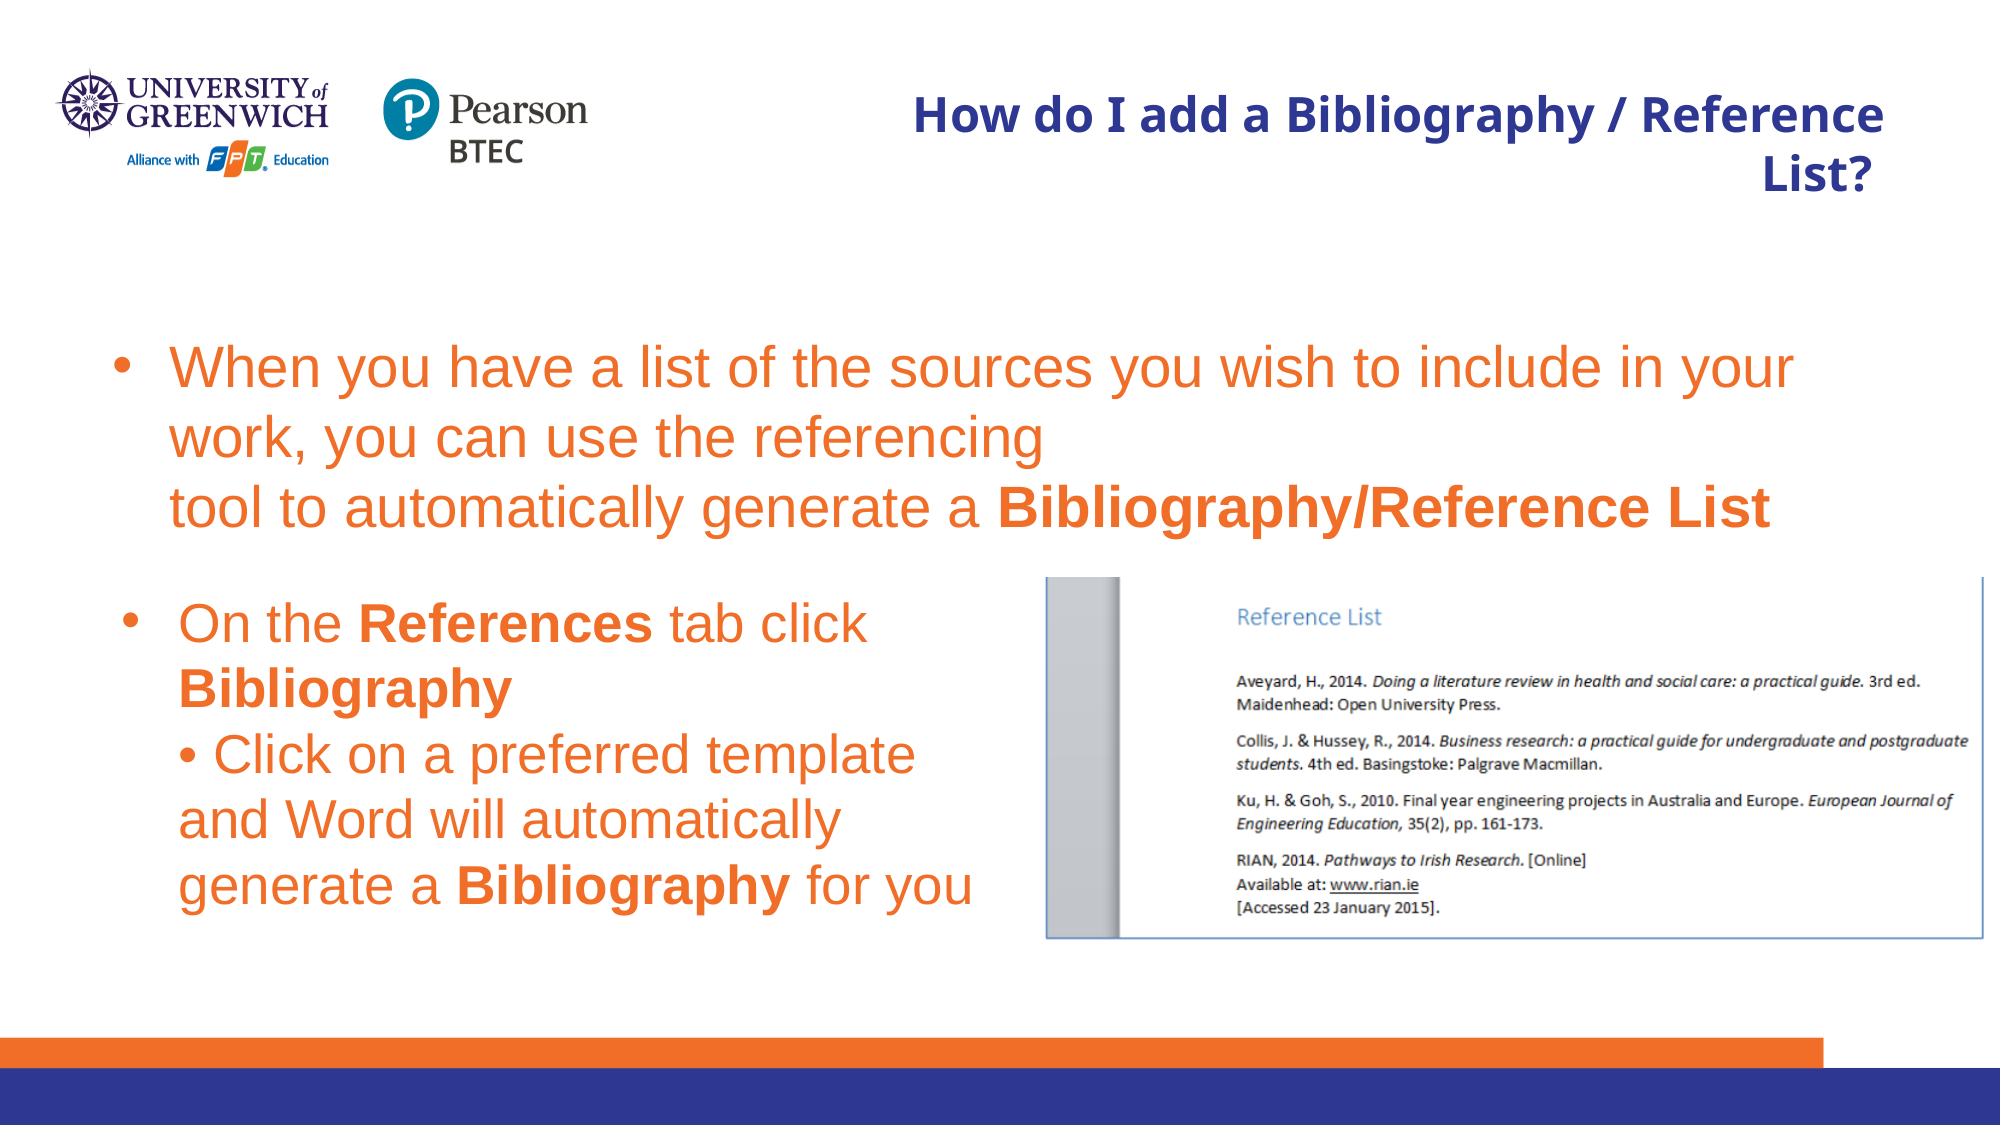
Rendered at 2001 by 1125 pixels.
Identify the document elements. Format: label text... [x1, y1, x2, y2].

list When you have a list of the sources you wish to include in your work, you can use the referencing tool to automatically generate a Bibliography/Reference List [97, 322, 1845, 672]
picture [0, 0, 2000, 1125]
title How do I add a Bibliography / Reference List? [894, 76, 1900, 209]
text_box On the References tab click Bibliography • Click on a preferred template and Word will automatically generate a Bibliography for you [106, 579, 1026, 1029]
